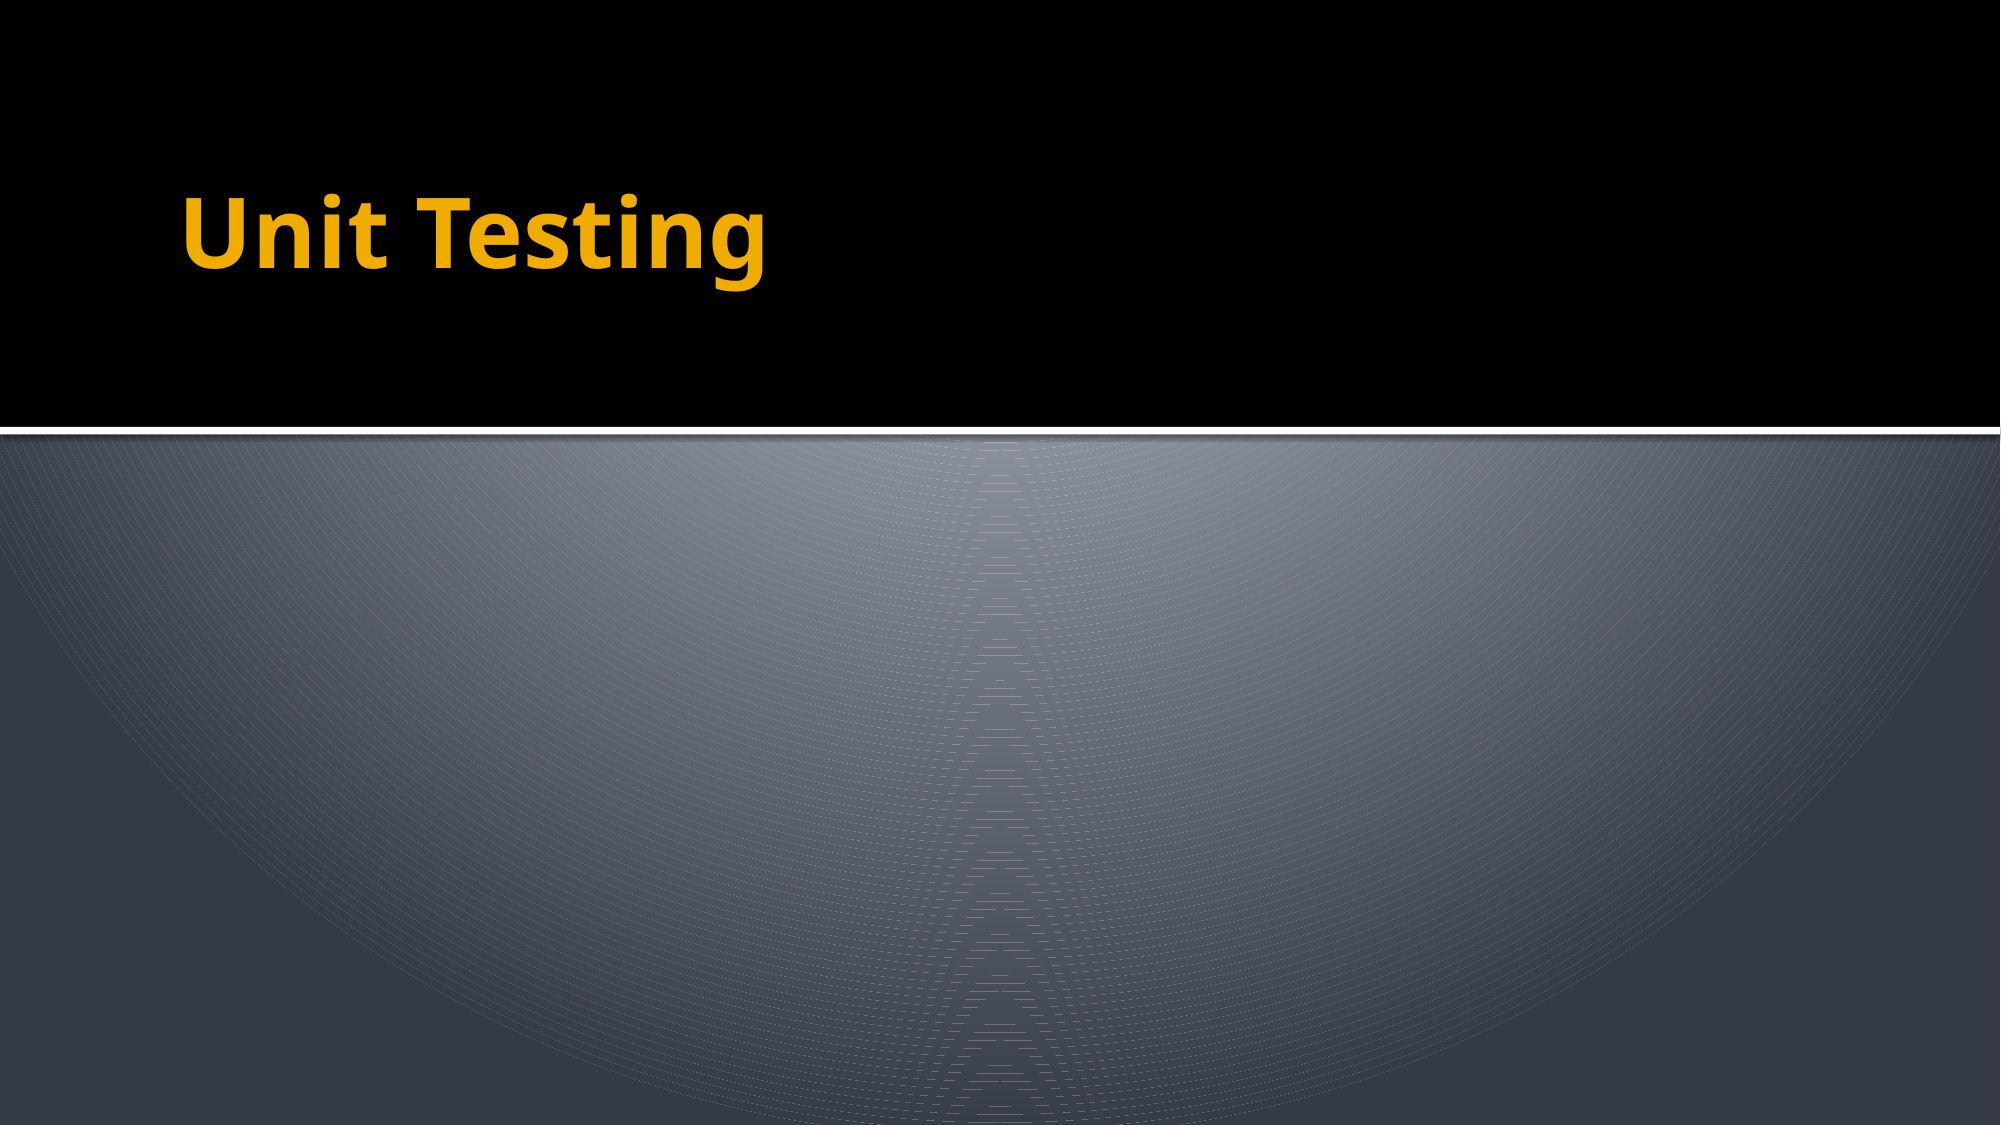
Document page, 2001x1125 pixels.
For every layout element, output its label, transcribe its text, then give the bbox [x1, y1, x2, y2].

title Unit Testing [163, 19, 1917, 288]
